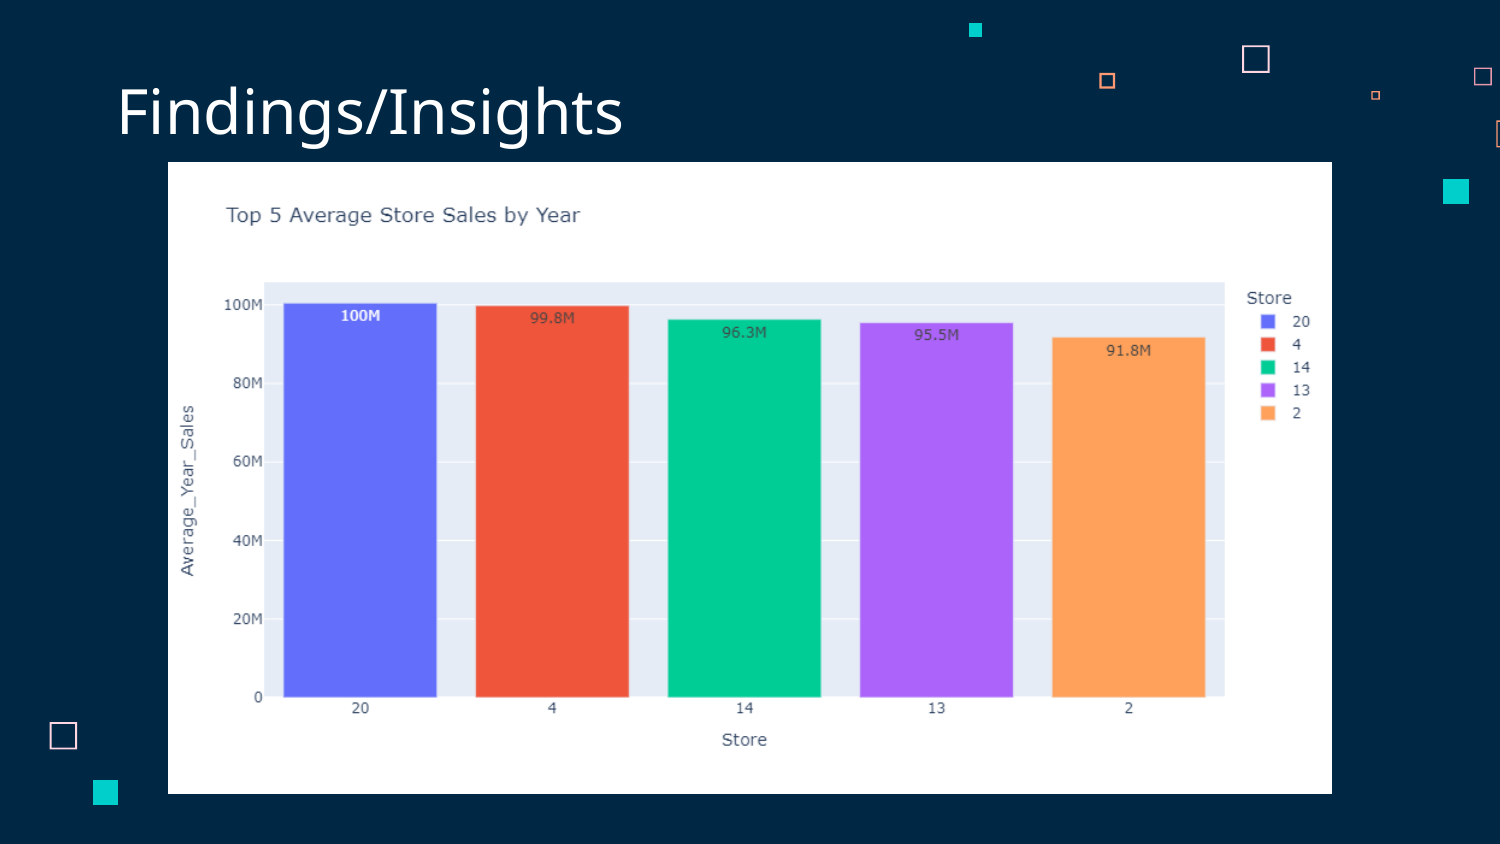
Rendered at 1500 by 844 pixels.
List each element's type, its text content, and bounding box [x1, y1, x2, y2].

picture [168, 162, 1332, 794]
title Findings/Insights [101, 67, 878, 163]
